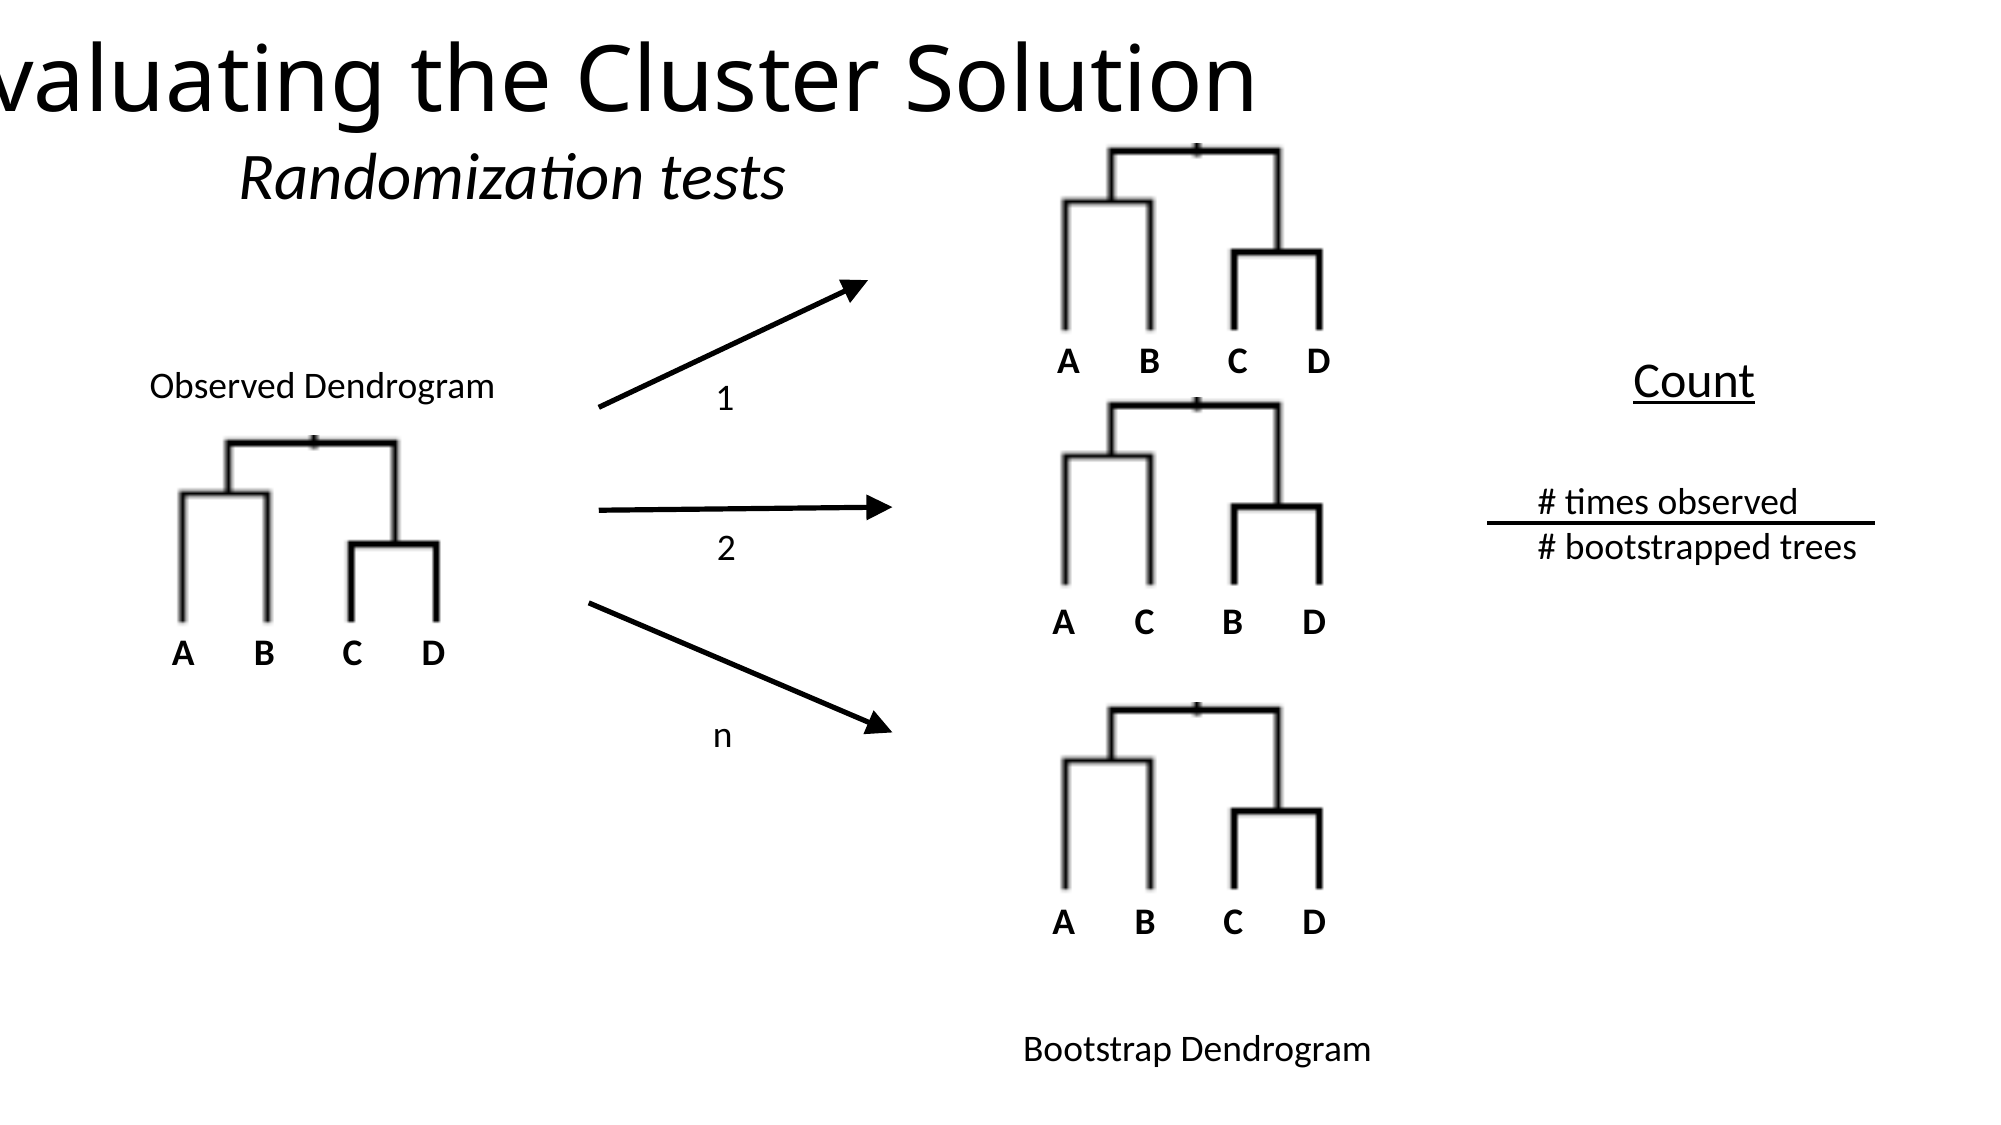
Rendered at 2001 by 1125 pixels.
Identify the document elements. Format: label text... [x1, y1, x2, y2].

text_box Randomization tests [223, 125, 803, 142]
text_box Evaluating the Cluster Solution [0, 24, 1462, 243]
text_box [132, 142, 1875, 1078]
